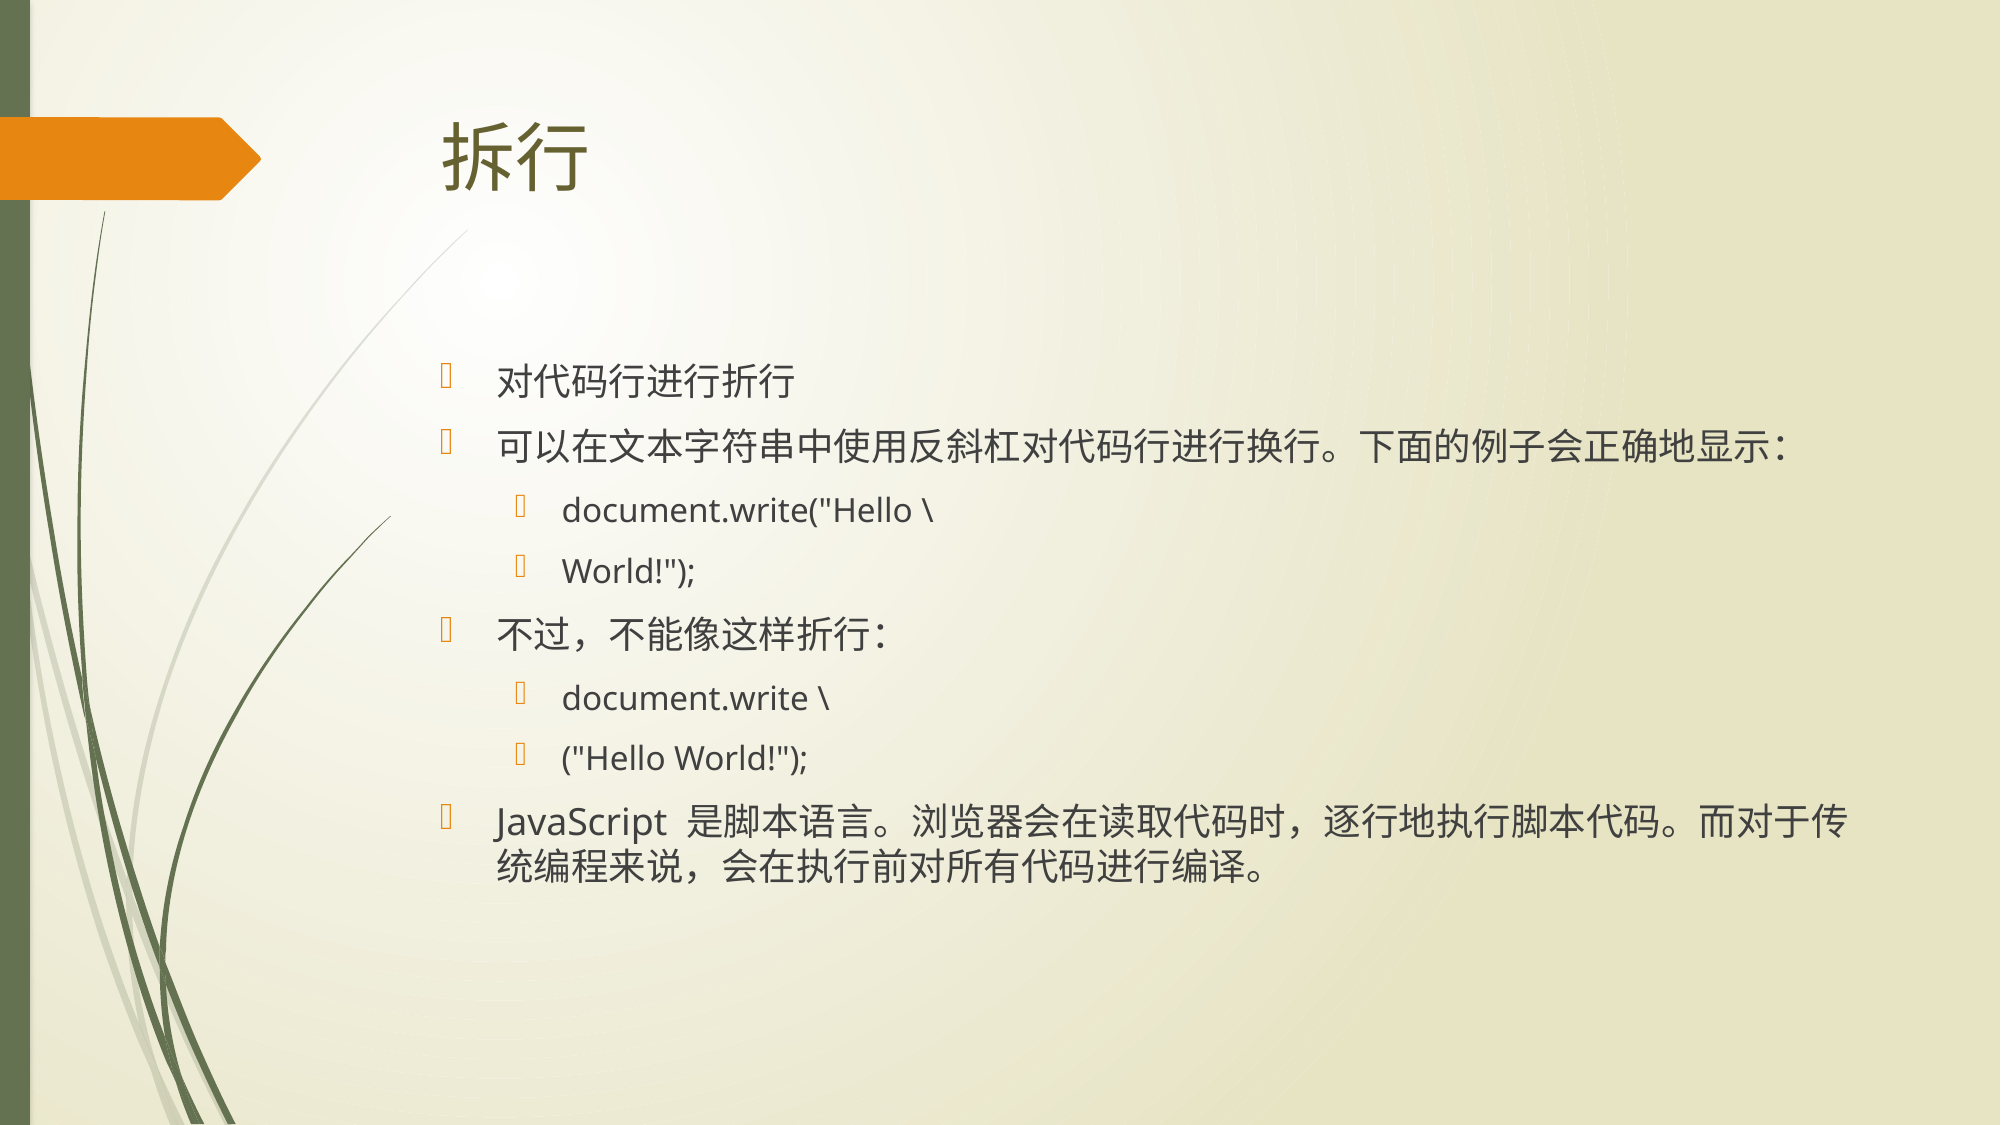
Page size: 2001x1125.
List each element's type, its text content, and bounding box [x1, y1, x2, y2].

list 对代码行进行折行 可以在文本字符串中使用反斜杠对代码行进行换行。下面的例子会正确地显示： document.write("Hello \ World!"); 不过，不能像这样折行： document.write \ ("Hello World!"); JavaScript 是脚本语言。浏览器会在读取代码时，逐行地执行脚本代码。而对于传统编程来说，会在执行前对所有代码进行编译。 [424, 350, 1888, 970]
title 拆行 [425, 102, 1888, 313]
